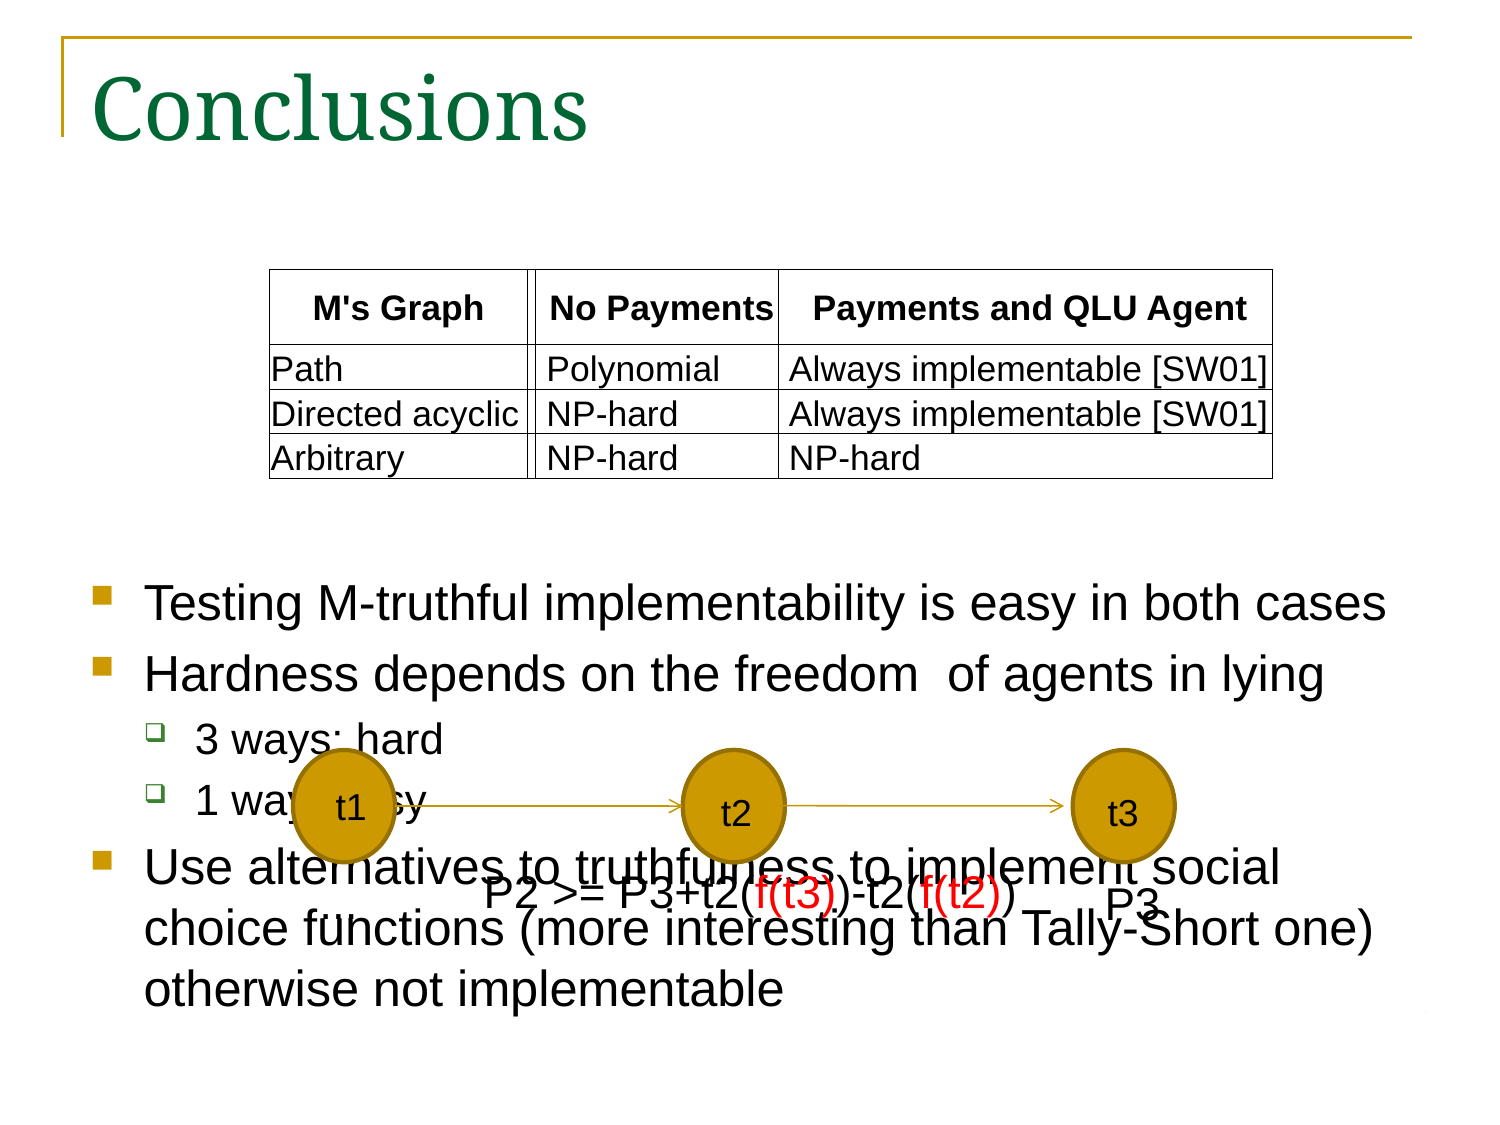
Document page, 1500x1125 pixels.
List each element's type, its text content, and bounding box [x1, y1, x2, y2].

table_cell Polynomial [536, 345, 778, 389]
table_cell Directed acyclic [270, 390, 527, 433]
text_box ... [304, 871, 422, 937]
list Testing M-truthful implementability is easy in both cases Hardness depends on the freedom of agents in lying 3 ways: hard 1 way: easy Use alternatives to truthfulness to implement social choice functions (more interesting than Tally-Short one) otherwise not implementable [74, 562, 1426, 1079]
table_cell [528, 390, 535, 433]
table_cell Path [270, 345, 527, 389]
table_cell Arbitrary [270, 434, 527, 478]
table_cell Always implementable [SW01] [779, 390, 1272, 433]
text_box P3 [1089, 866, 1196, 937]
table_header M's Graph [270, 270, 527, 344]
table_cell NP-hard [779, 434, 1272, 478]
table_cell NP-hard [536, 390, 778, 433]
table_cell Always implementable [SW01] [779, 345, 1272, 389]
title Conclusions [74, 45, 1426, 233]
table_header [528, 270, 535, 344]
table_header Payments and QLU Agent [779, 270, 1272, 344]
text_box P2 >= P3+t2(f(t3))-t2(f(t2)) [468, 871, 1090, 926]
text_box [292, 749, 1175, 863]
table_cell NP-hard [536, 434, 778, 478]
table_header No Payments [536, 270, 778, 344]
table_cell [528, 434, 535, 478]
table_cell [528, 345, 535, 389]
